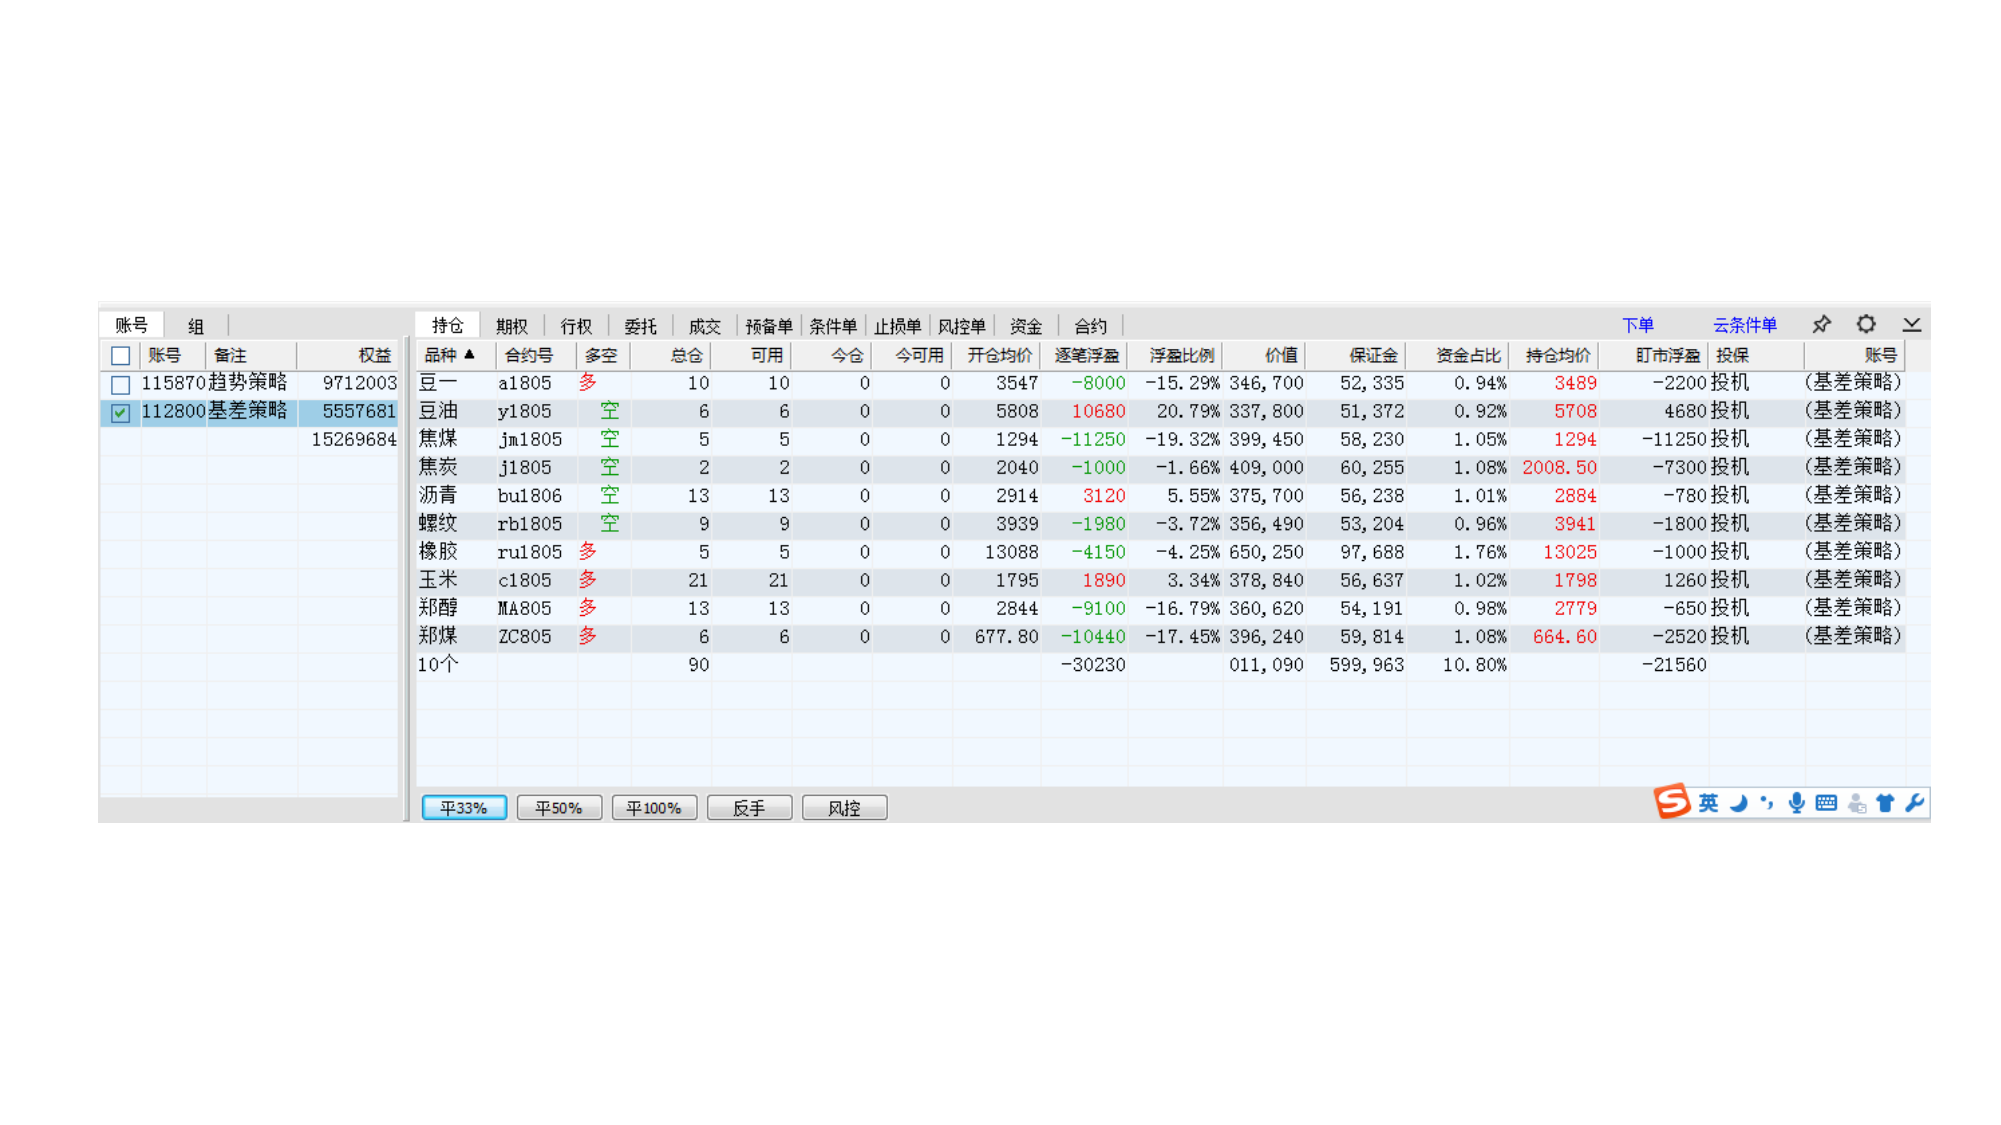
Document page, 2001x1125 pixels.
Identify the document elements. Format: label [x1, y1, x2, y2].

picture [98, 301, 1931, 823]
